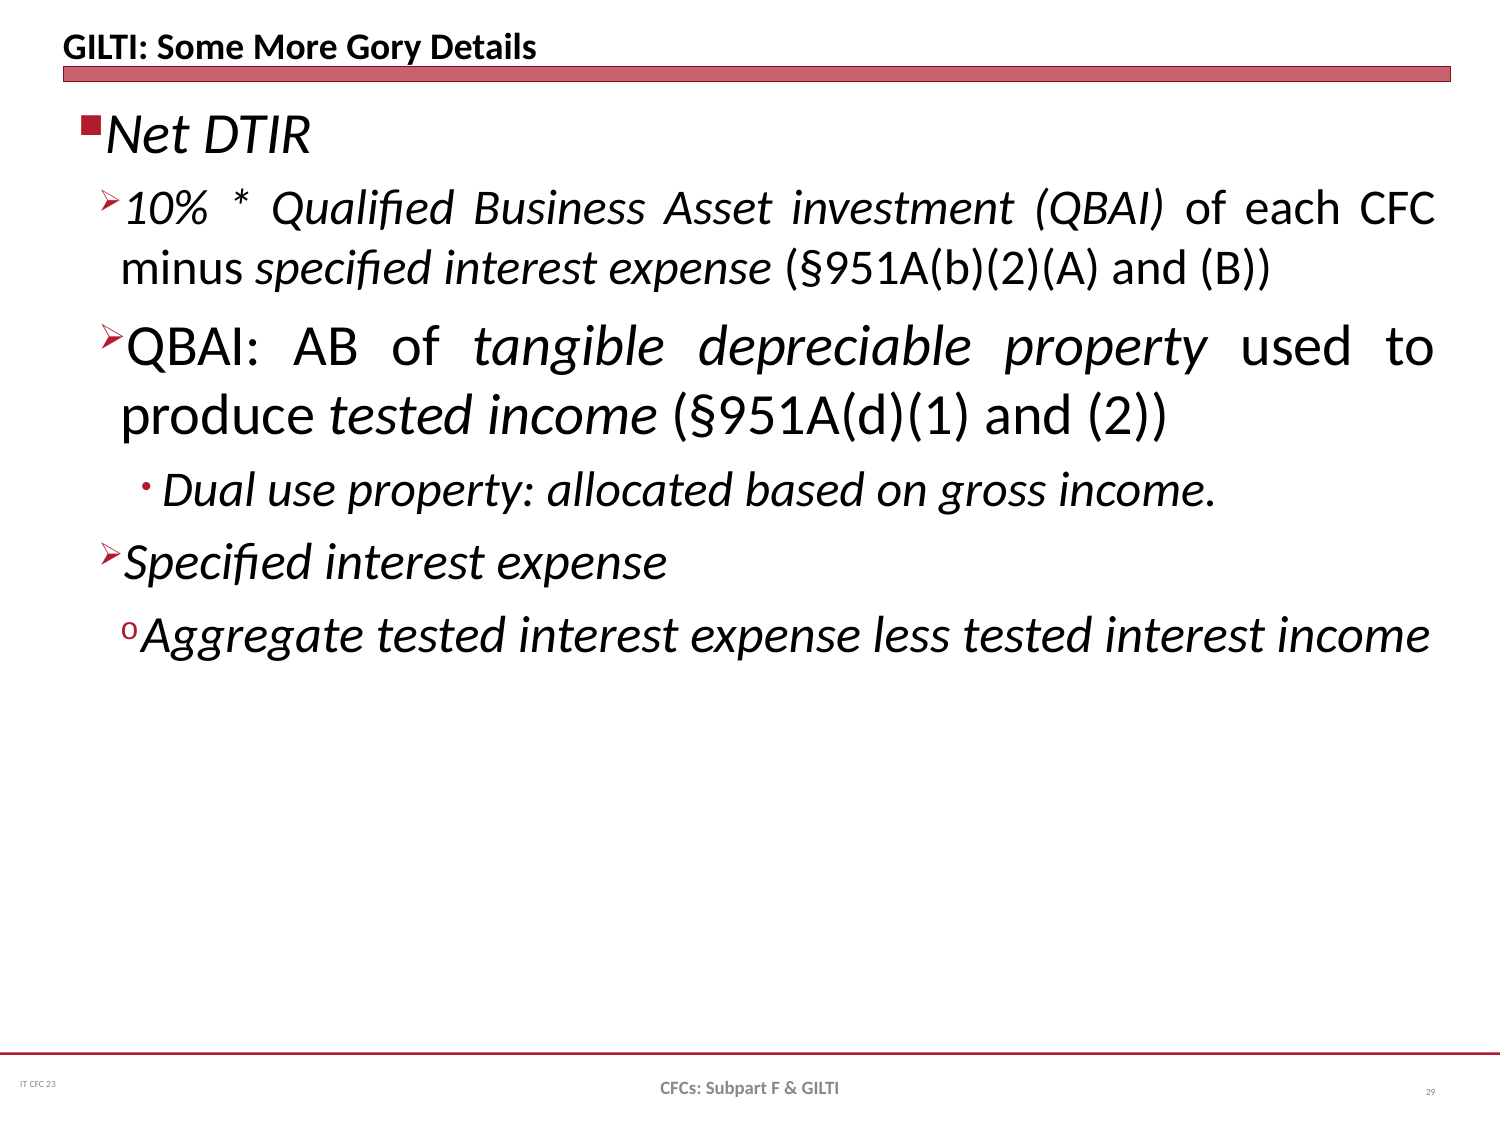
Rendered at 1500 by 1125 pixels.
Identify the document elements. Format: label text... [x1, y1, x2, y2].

title GILTI: Some More Gory Details [62, 6, 1451, 67]
footer CFCs: Subpart F & GILTI [512, 1056, 988, 1117]
list Net DTIR 10% * Qualified Business Asset investment (QBAI) of each CFC minus specified interest expense (§951A(b)(2)(A) and (B)) QBAI: AB of tangible depreciable property used to produce tested income (§951A(d)(1) and (2)) Dual use property: allocated based on gross income. Specified interest expense Aggregate tested interest expense less tested interest income [63, 87, 1451, 1041]
slide_number 29 [1375, 1061, 1451, 1122]
